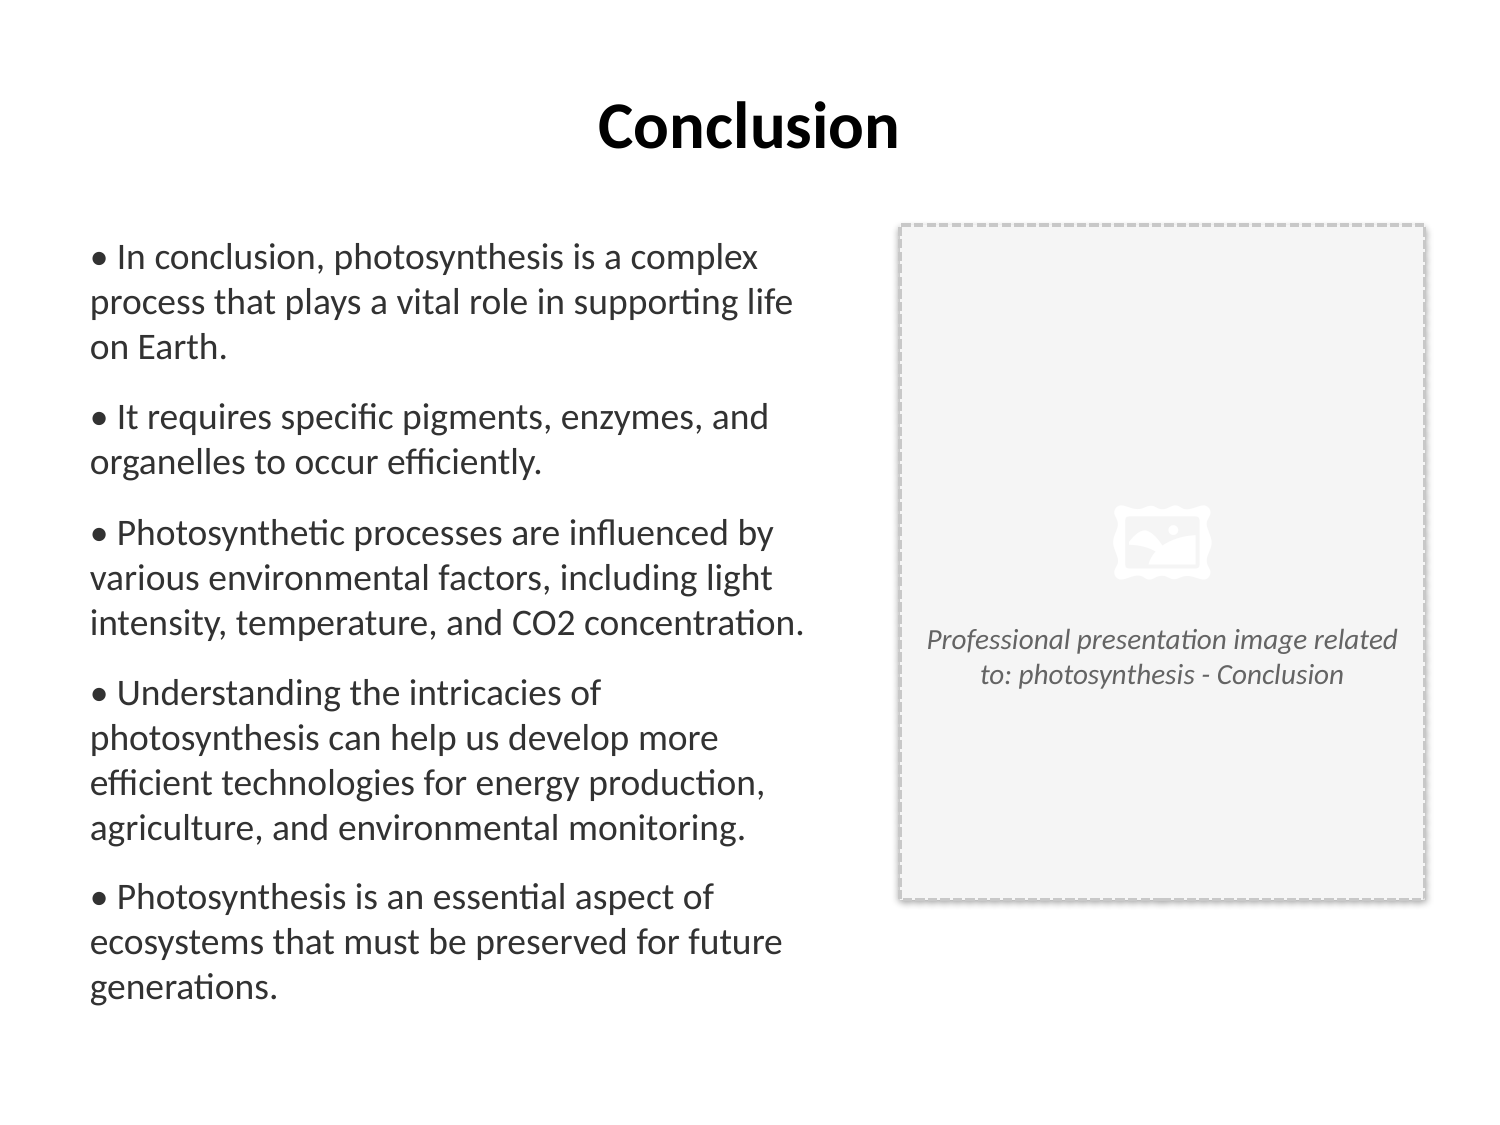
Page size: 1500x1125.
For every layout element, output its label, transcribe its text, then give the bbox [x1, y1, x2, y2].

text_box • In conclusion, photosynthesis is a complex process that plays a vital role in supporting life on Earth. • It requires specific pigments, enzymes, and organelles to occur efficiently. • Photosynthetic processes are influenced by various environmental factors, including light intensity, temperature, and CO2 concentration. • Understanding the intricacies of photosynthesis can help us develop more efficient technologies for energy production, agriculture, and environmental monitoring. • Photosynthesis is an essential aspect of ecosystems that must be preserved for future generations. [74, 224, 825, 1015]
text_box 🖼️ Professional presentation image related to: photosynthesis - Conclusion [899, 224, 1426, 901]
text_box Conclusion [583, 74, 916, 170]
